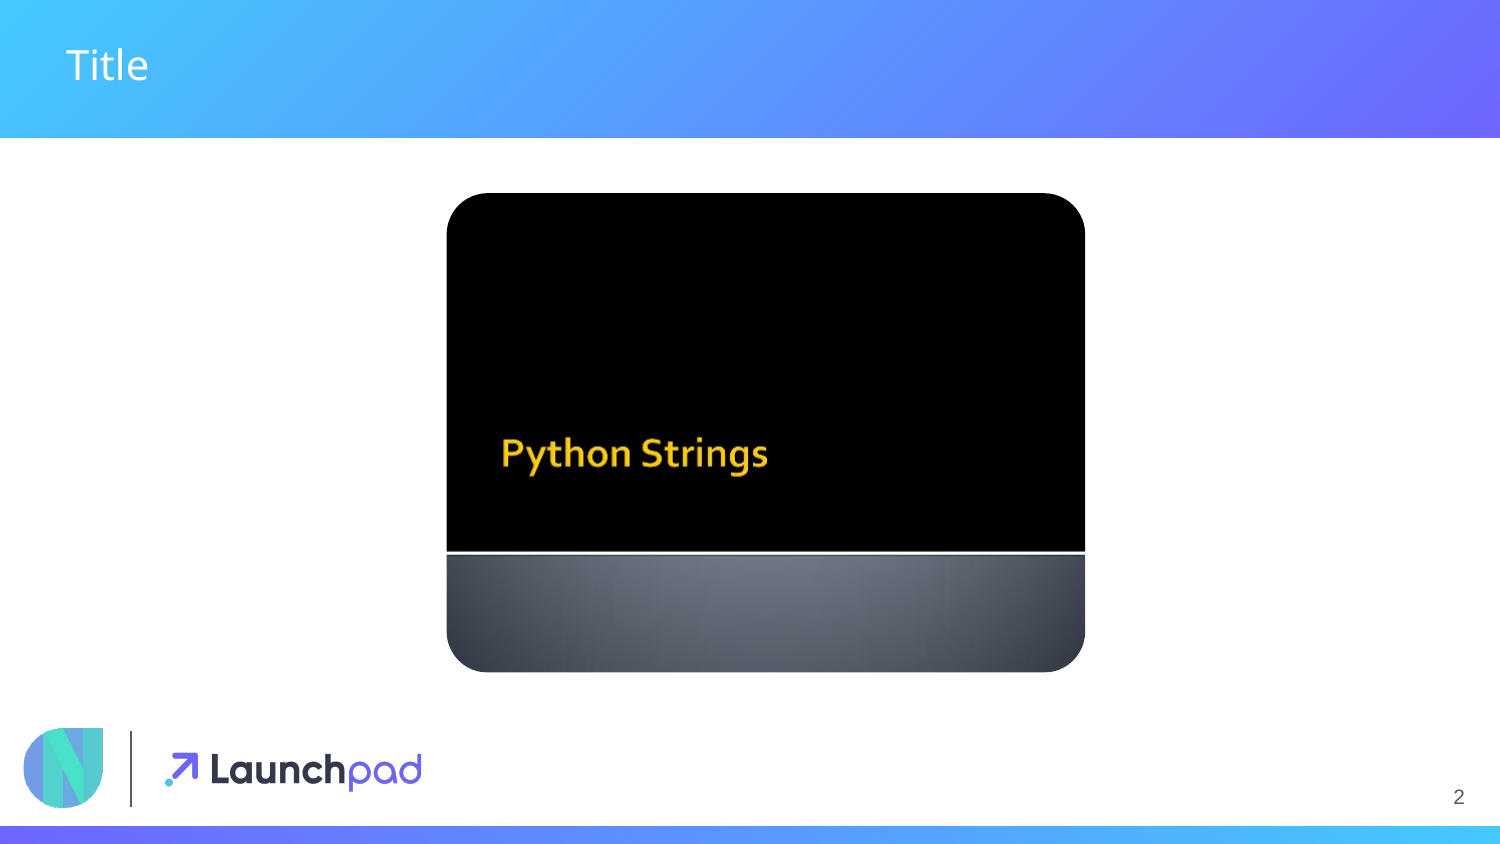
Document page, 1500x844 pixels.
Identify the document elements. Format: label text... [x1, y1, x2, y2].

slide_number 2 [1389, 764, 1480, 826]
text_box [0, 0, 1500, 138]
picture [446, 192, 1086, 673]
text_box [0, 826, 1500, 844]
picture [23, 728, 107, 809]
picture [157, 743, 432, 795]
title Title [51, 21, 1390, 116]
